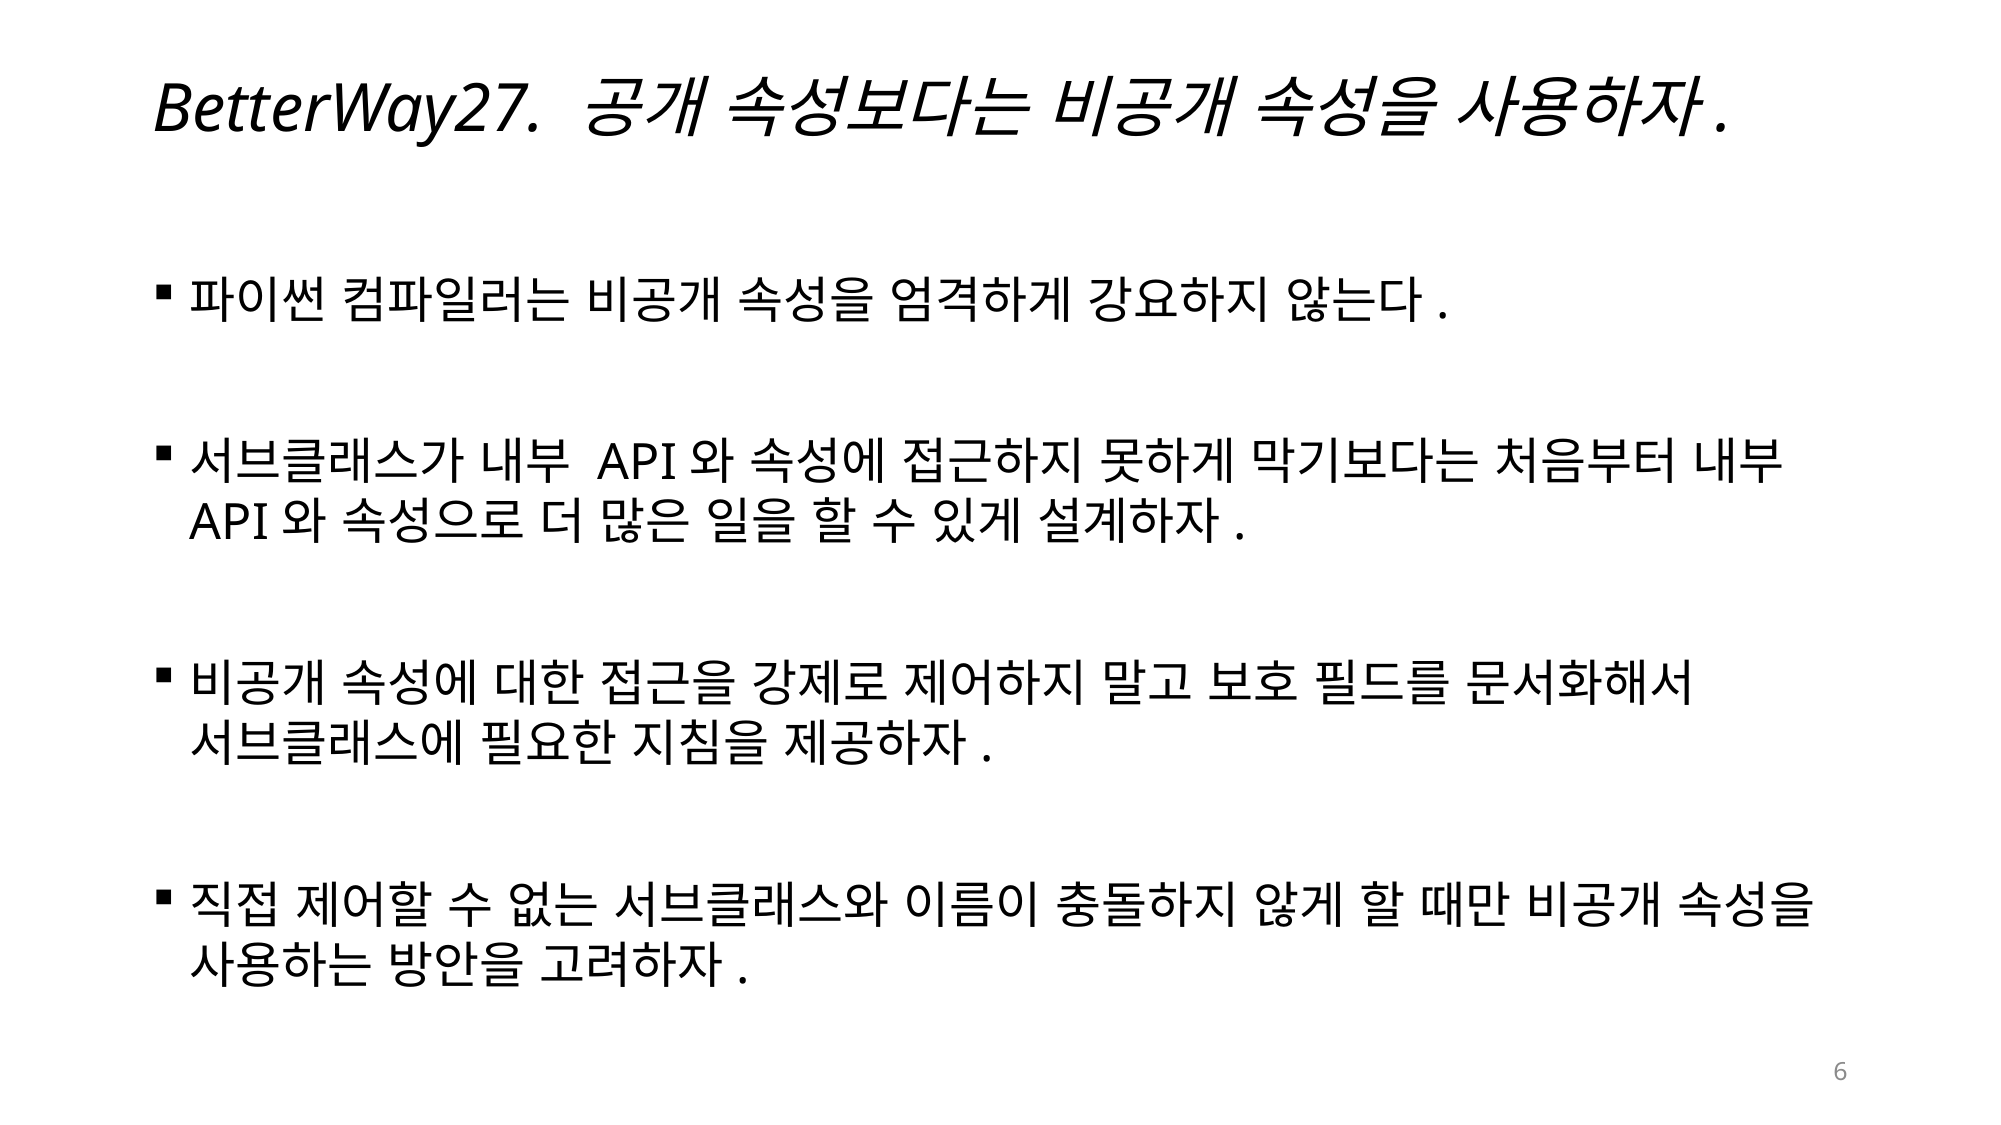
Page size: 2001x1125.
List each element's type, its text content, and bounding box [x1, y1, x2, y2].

list 파이썬 컴파일러는 비공개 속성을 엄격하게 강요하지 않는다. 서브클래스가 내부 API와 속성에 접근하지 못하게 막기보다는 처음부터 내부 API와 속성으로 더 많은 일을 할 수 있게 설계하자. 비공개 속성에 대한 접근을 강제로 제어하지 말고 보호 필드를 문서화해서 서브클래스에 필요한 지침을 제공하자. 직접 제어할 수 없는 서브클래스와 이름이 충돌하지 않게 할 때만 비공개 속성을 사용하는 방안을 고려하자. [137, 179, 1863, 1014]
title BetterWay27. 공개 속성보다는 비공개 속성을 사용하자. [137, 59, 1863, 160]
slide_number 6 [1412, 1042, 1863, 1103]
